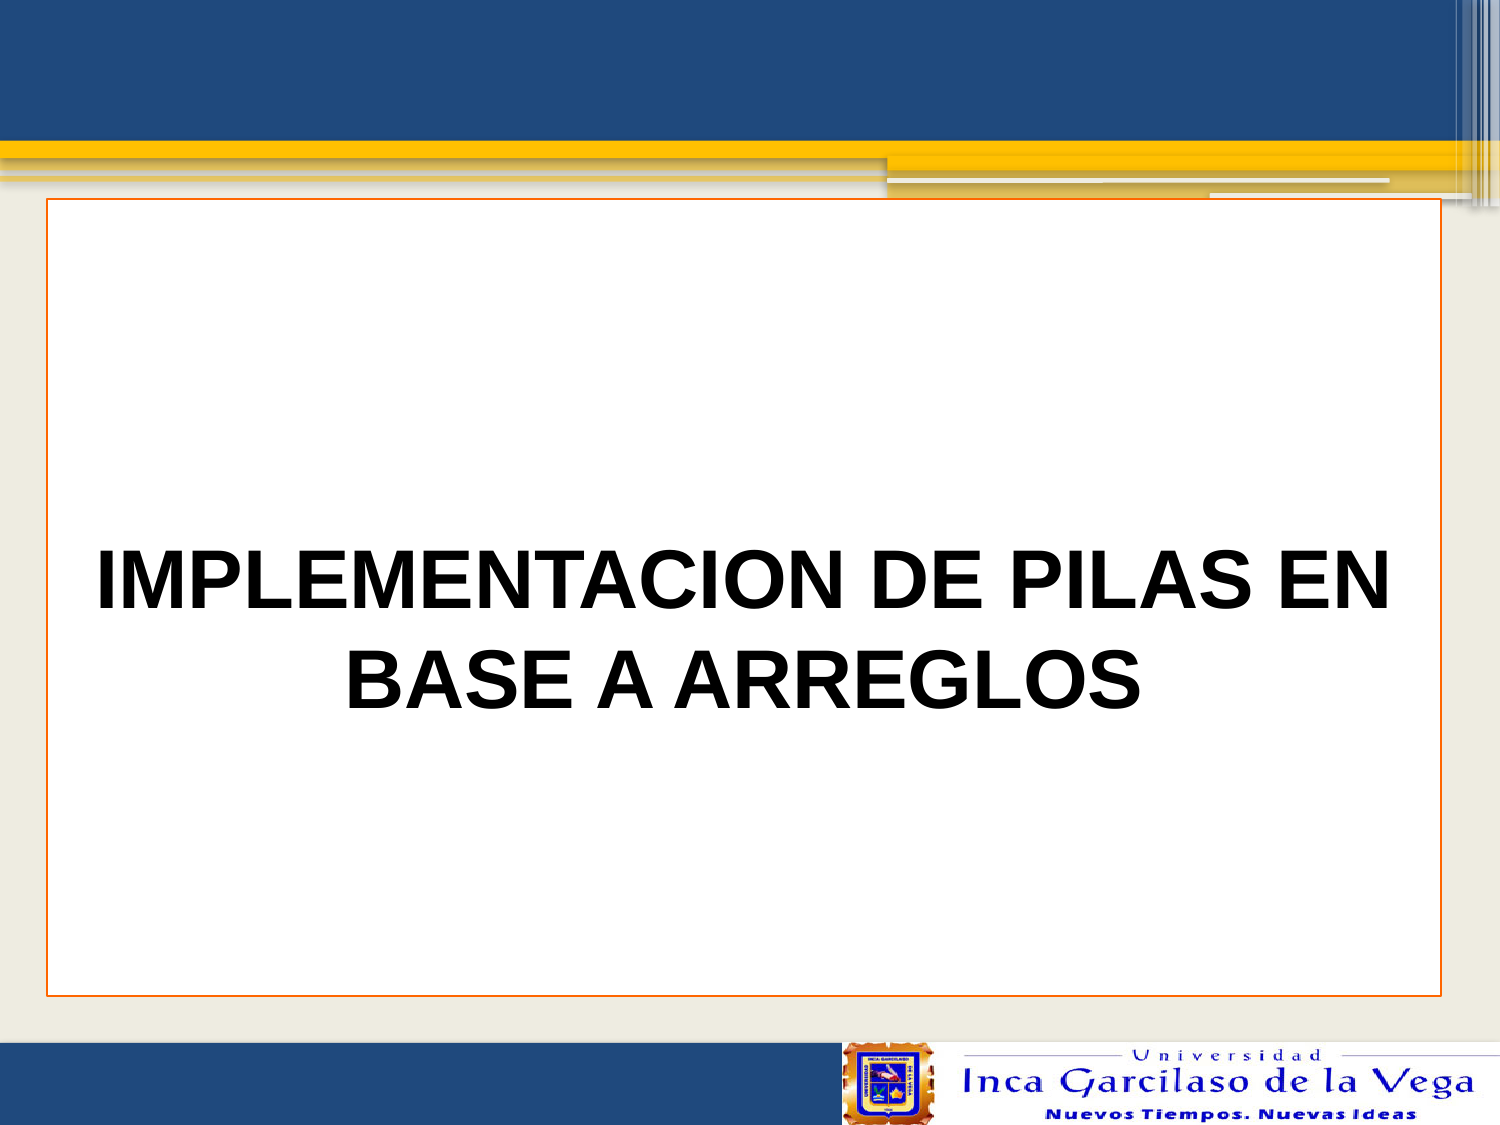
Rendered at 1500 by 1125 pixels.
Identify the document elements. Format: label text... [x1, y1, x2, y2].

text_box IMPLEMENTACION DE PILAS EN BASE A ARREGLOS [46, 199, 1442, 996]
picture [842, 1042, 1500, 1125]
